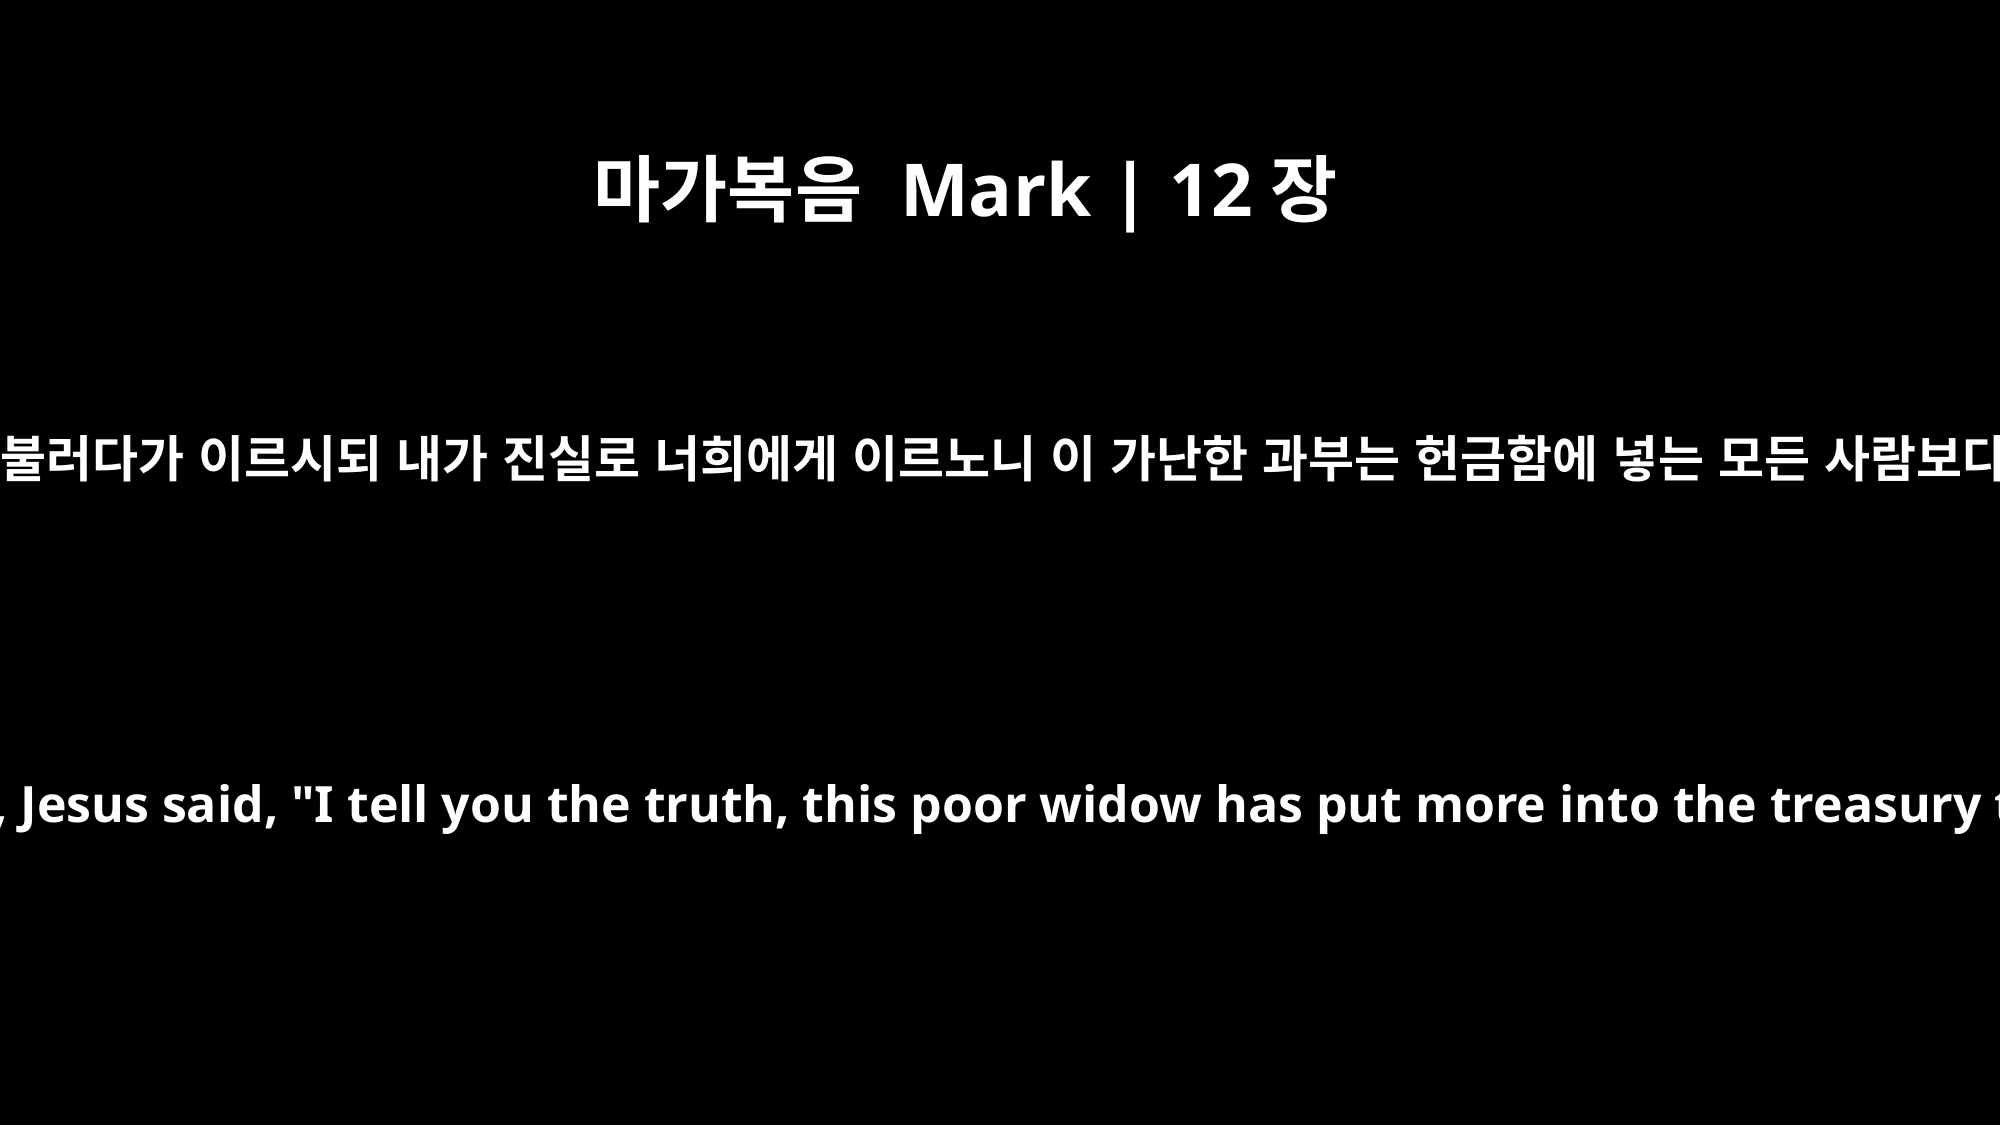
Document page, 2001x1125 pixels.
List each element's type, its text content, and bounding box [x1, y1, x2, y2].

text_box Calling his disciples to him, Jesus said, "I tell you the truth, this poor widow has put more into the treasury than all the others. [0, 764, 2000, 840]
text_box 마가복음 Mark | 12장 [578, 136, 1354, 239]
text_box 43 예수께서 제자들을 불러다가 이르시되 내가 진실로 너희에게 이르노니 이 가난한 과부는 헌금함에 넣는 모든 사람보다 많이 넣었도다 [0, 359, 2000, 495]
